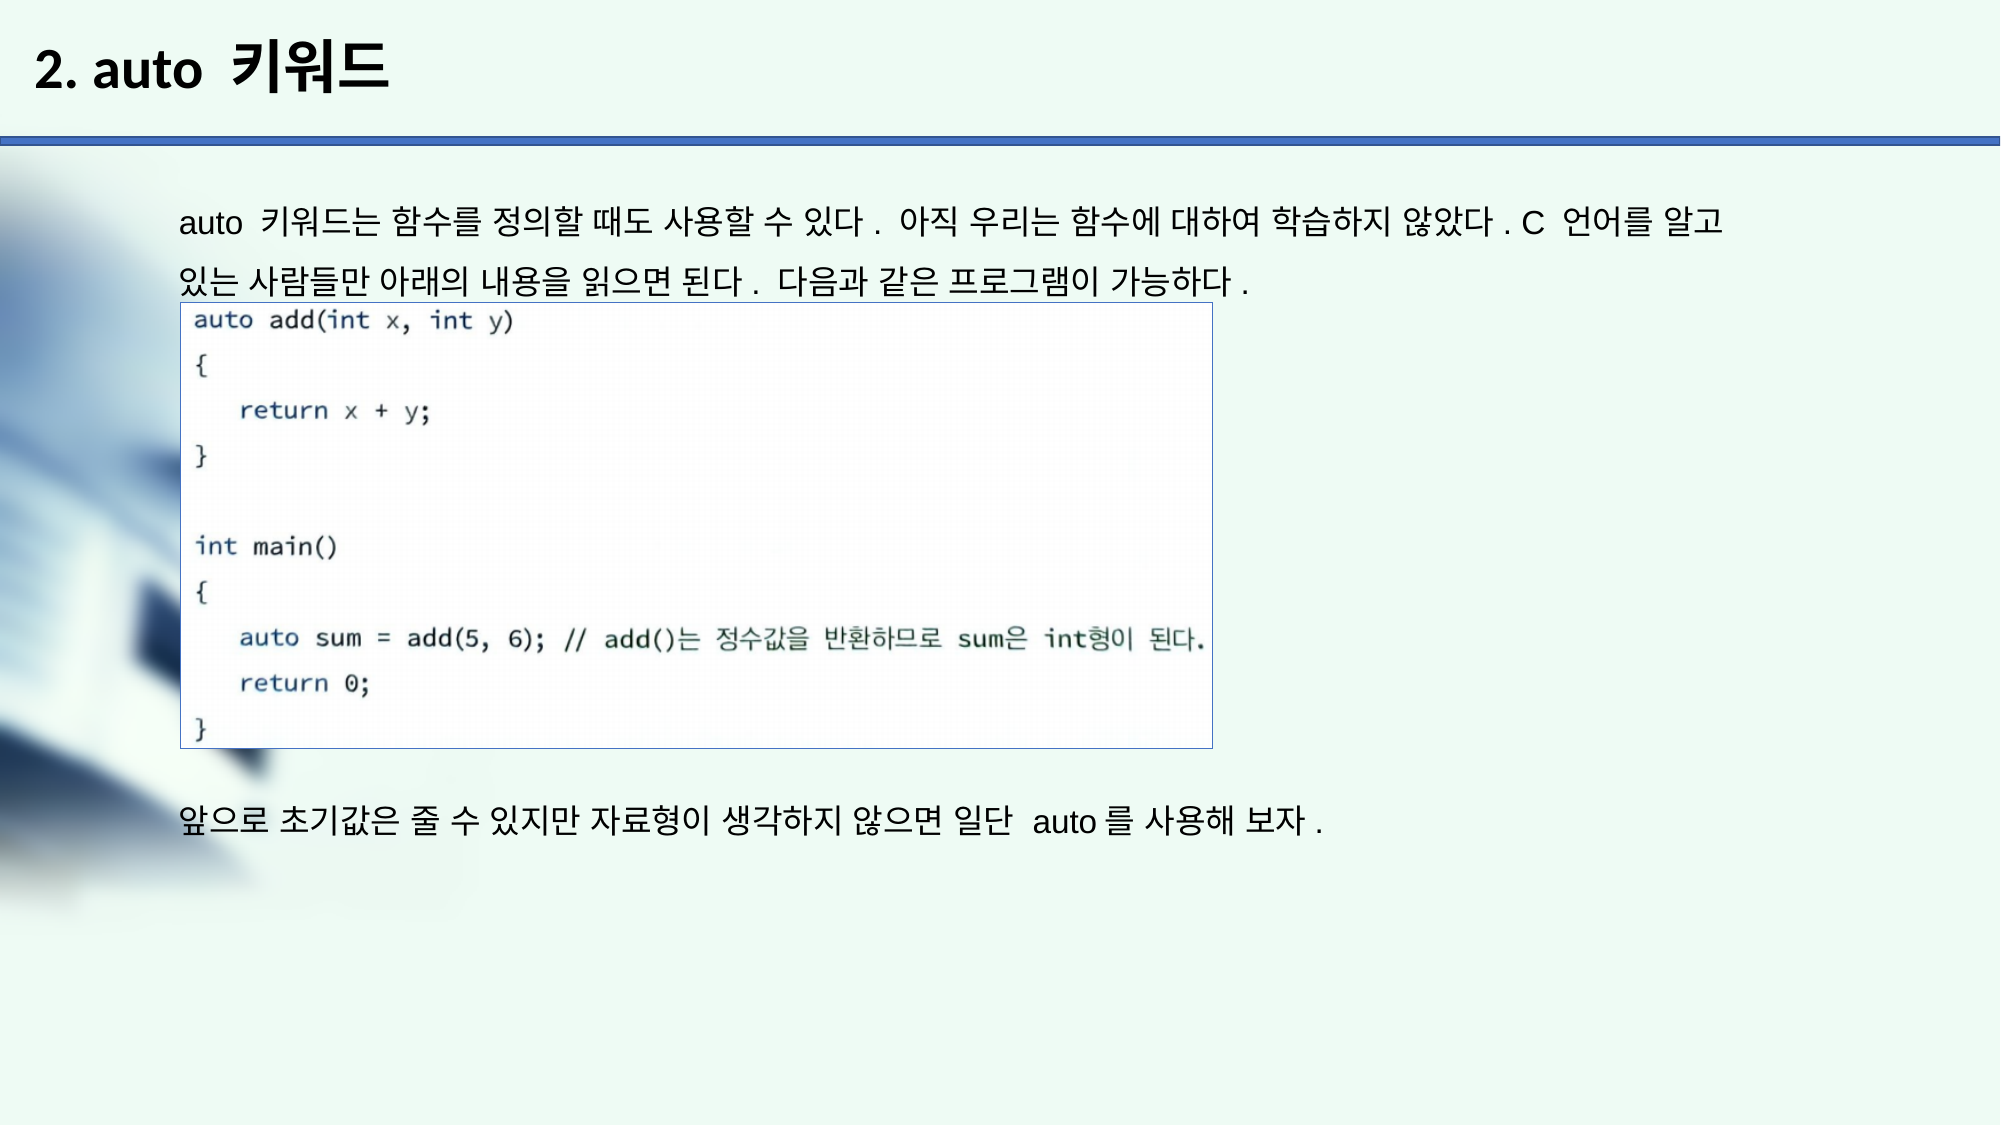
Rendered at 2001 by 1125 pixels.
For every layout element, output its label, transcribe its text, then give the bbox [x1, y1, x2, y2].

picture [0, 0, 2000, 136]
text_box auto 키워드는 함수를 정의할 때도 사용할 수 있다. 아직 우리는 함수에 대하여 학습하지 않았다. C 언어를 알고 있는 사람들만 아래의 내용을 읽으면 된다. 다음과 같은 프로그램이 가능하다. 앞으로 초기값은 줄 수 있지만 자료형이 생각하지 않으면 일단 auto를 사용해 보자. [163, 173, 1922, 848]
picture [0, 146, 2000, 1125]
title 2. auto 키워드 [19, 14, 1745, 126]
